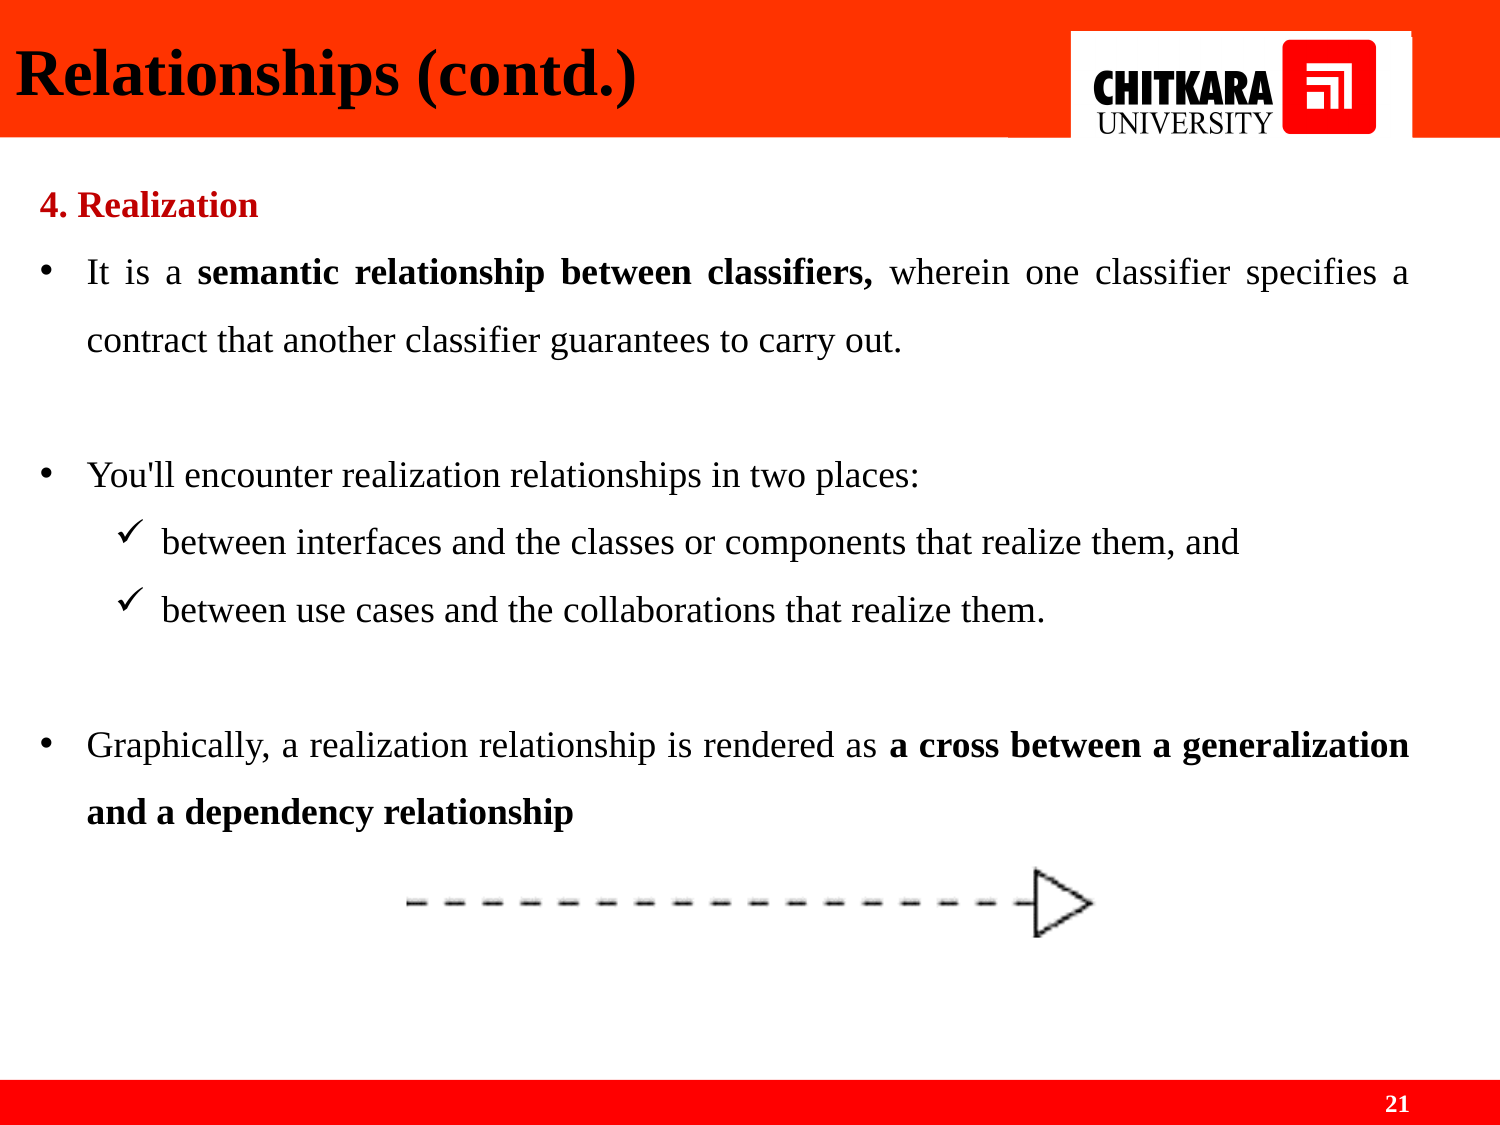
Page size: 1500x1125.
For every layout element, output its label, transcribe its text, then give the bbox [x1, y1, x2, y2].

picture [398, 862, 1101, 949]
picture [1074, 37, 1391, 138]
text_box 4. Realization It is a semantic relationship between classifiers, wherein one classifier specifies a contract that another classifier guarantees to carry out. You'll encounter realization relationships in two places: between interfaces and the classes or components that realize them, and between use cases and the collaborations that realize them. Graphically, a realization relationship is rendered as a cross between a generalization and a dependency relationship [24, 149, 1425, 975]
title Relationships (contd.) [0, 0, 1063, 138]
slide_number 21 [1074, 1087, 1425, 1117]
